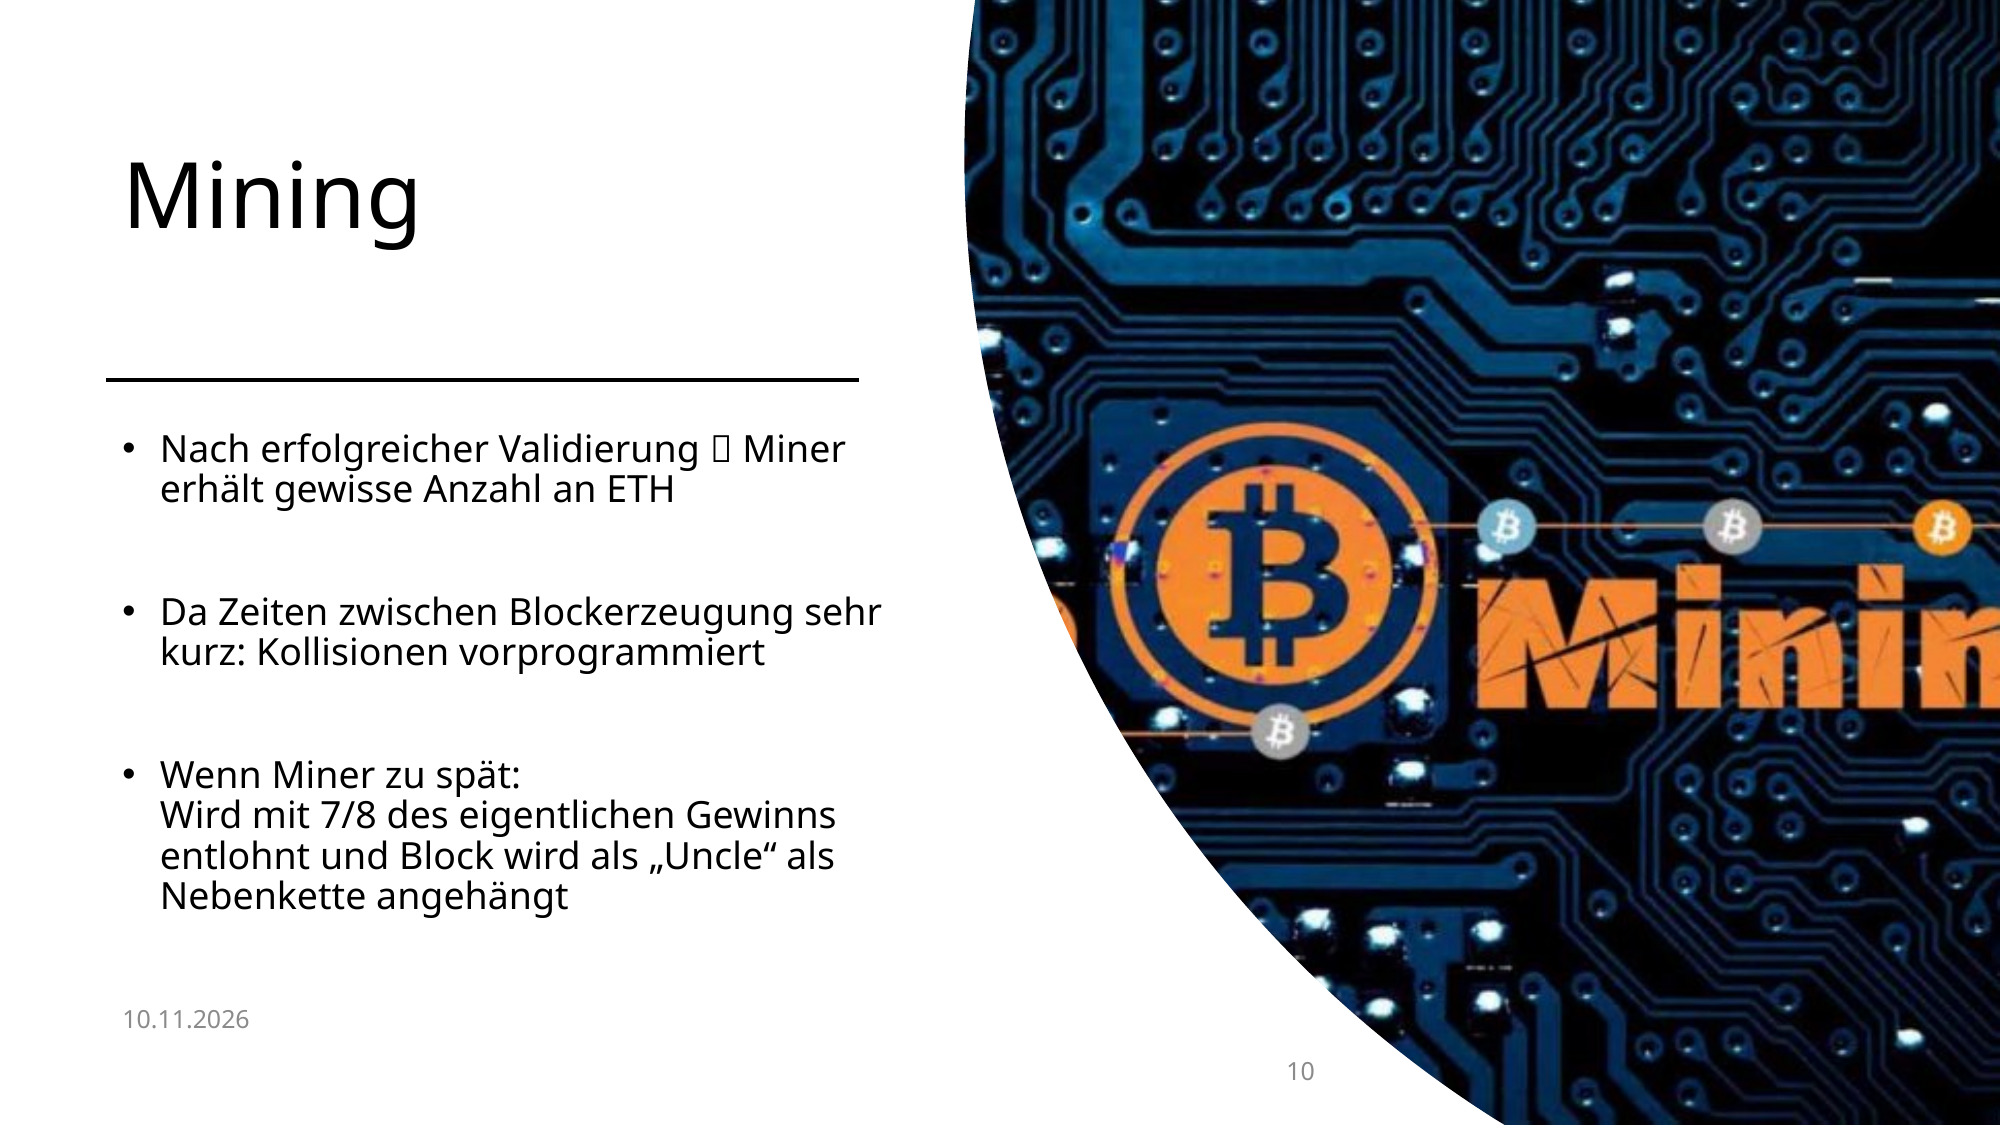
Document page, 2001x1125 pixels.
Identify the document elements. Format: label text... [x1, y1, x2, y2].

title Mining [107, 59, 948, 338]
picture [964, 0, 2000, 1125]
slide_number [107, 991, 558, 1051]
list Nach erfolgreicher Validierung  Miner erhält gewisse Anzahl an ETH Da Zeiten zwischen Blockerzeugung sehr kurz: Kollisionen vorprogrammiert Wenn Miner zu spät: Wird mit 7/8 des eigentlichen Gewinns entlohnt und Block wird als „Uncle“ als Nebenkette angehängt [107, 422, 948, 991]
